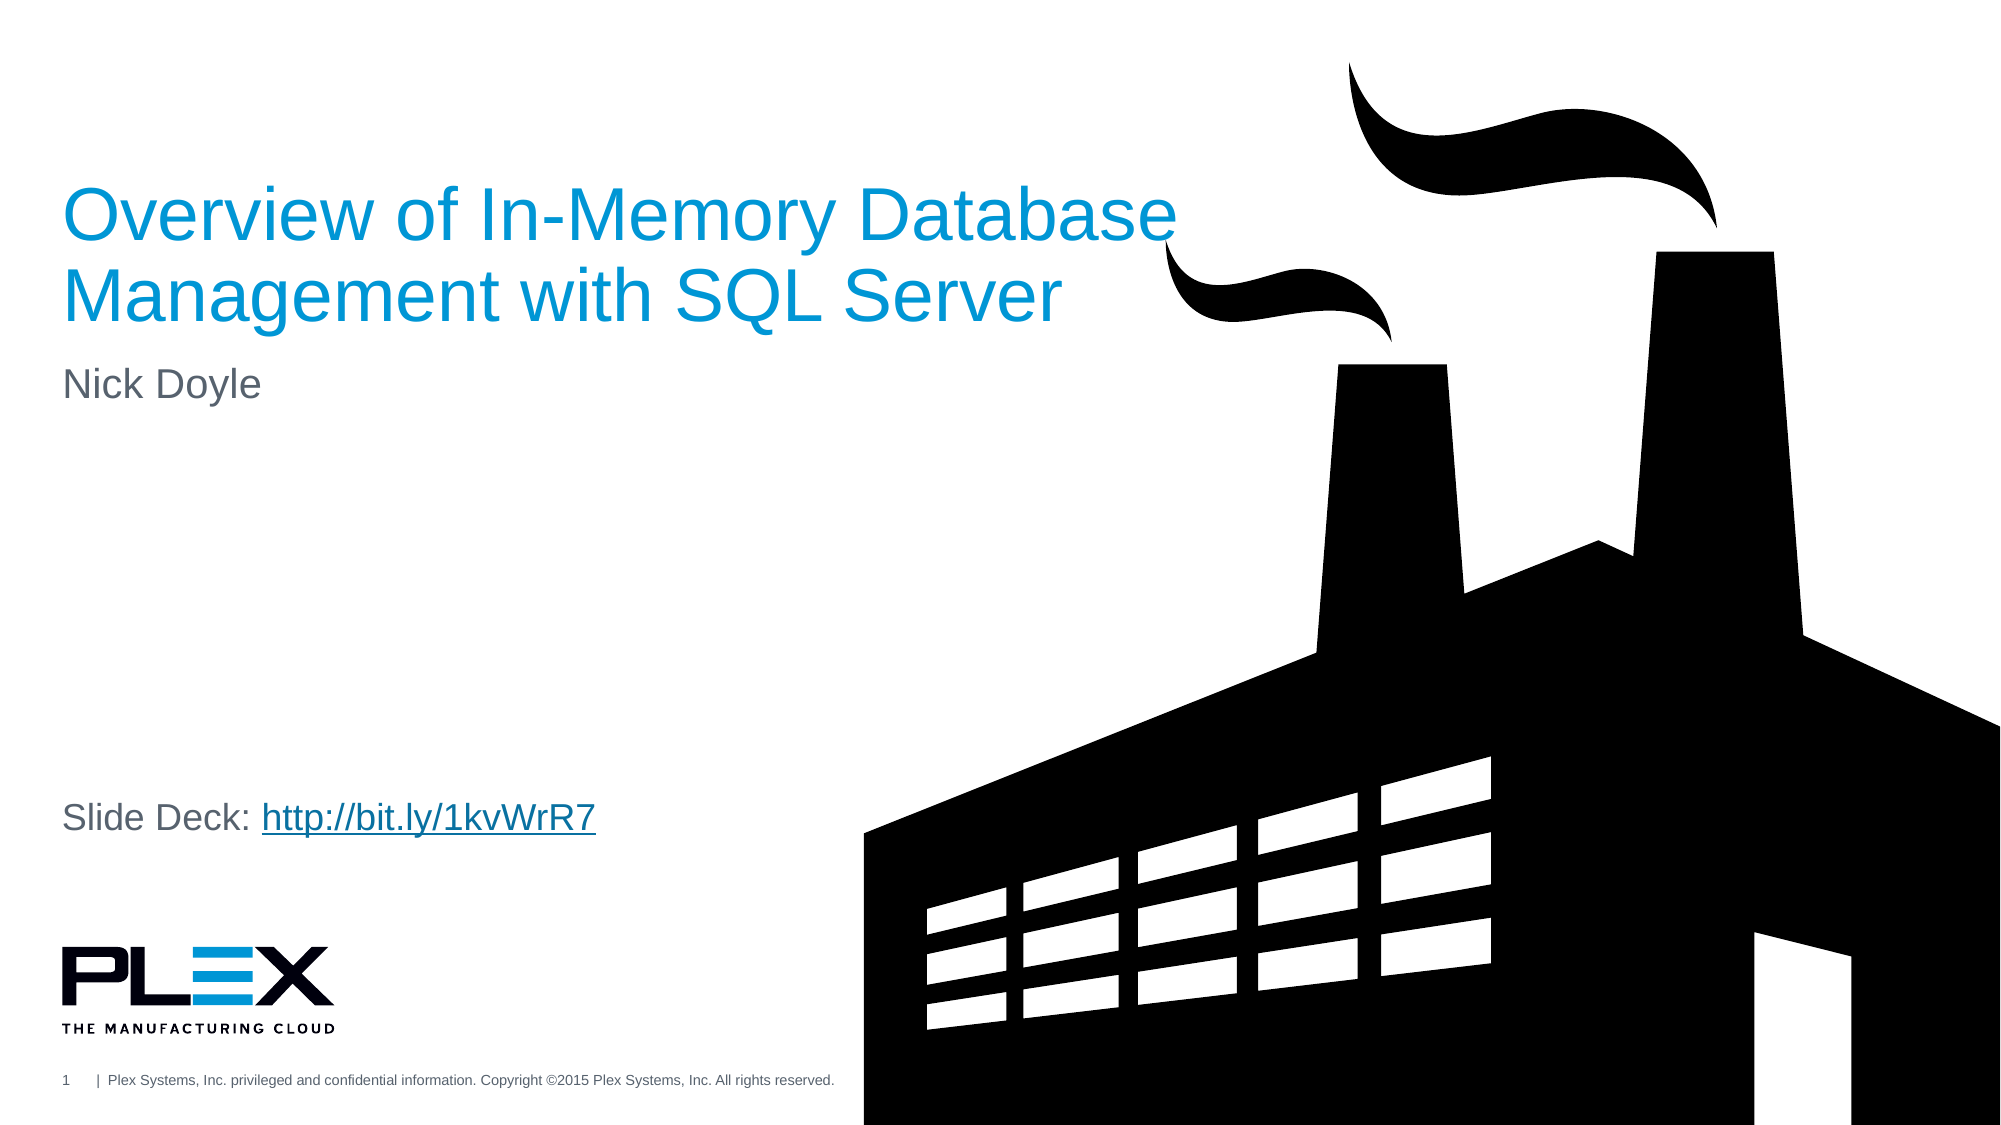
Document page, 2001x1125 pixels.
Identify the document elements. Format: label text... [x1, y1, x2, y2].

text_box Slide Deck: http://bit.ly/1kvWrR7 [61, 798, 850, 968]
subtitle Nick Doyle [62, 362, 925, 475]
title Overview of In-Memory Database Management with SQL Server [62, 75, 1192, 338]
